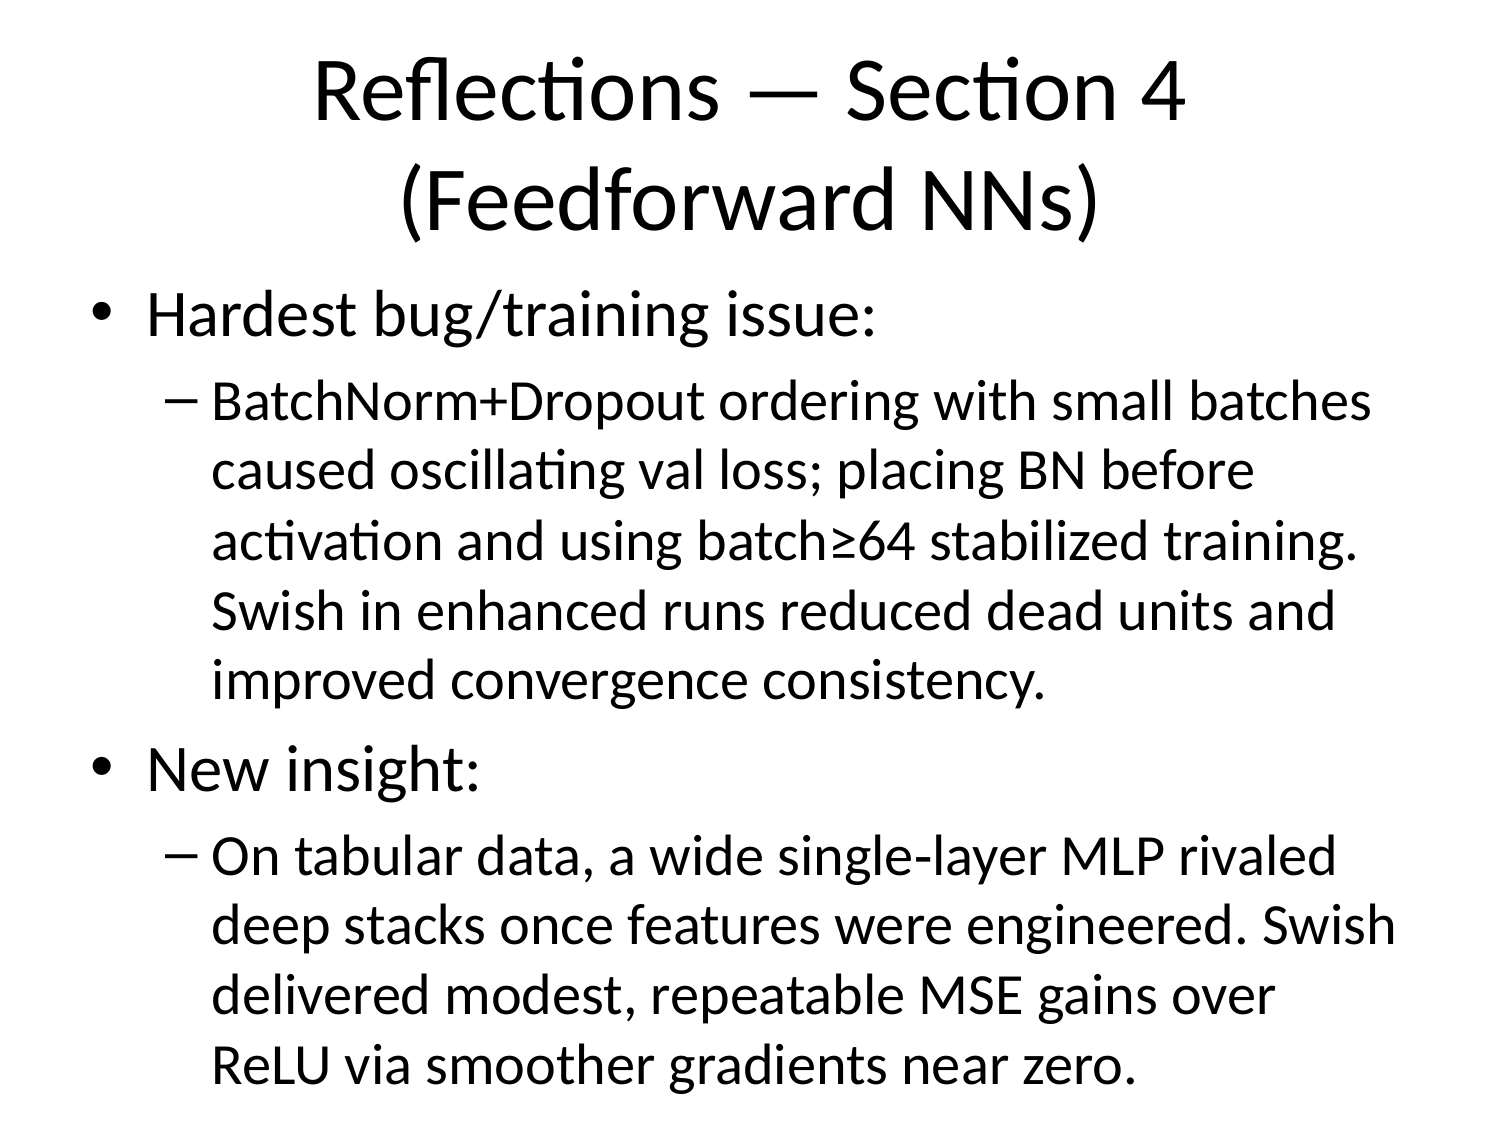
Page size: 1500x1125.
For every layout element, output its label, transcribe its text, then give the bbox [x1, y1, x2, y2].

title Reflections — Section 4 (Feedforward NNs) [75, 45, 1425, 233]
list Hardest bug/training issue: BatchNorm+Dropout ordering with small batches caused oscillating val loss; placing BN before activation and using batch≥64 stabilized training. Swish in enhanced runs reduced dead units and improved convergence consistency. New insight: On tabular data, a wide single‑layer MLP rivaled deep stacks once features were engineered. Swish delivered modest, repeatable MSE gains over ReLU via smoother gradients near zero. [75, 262, 1425, 1005]
